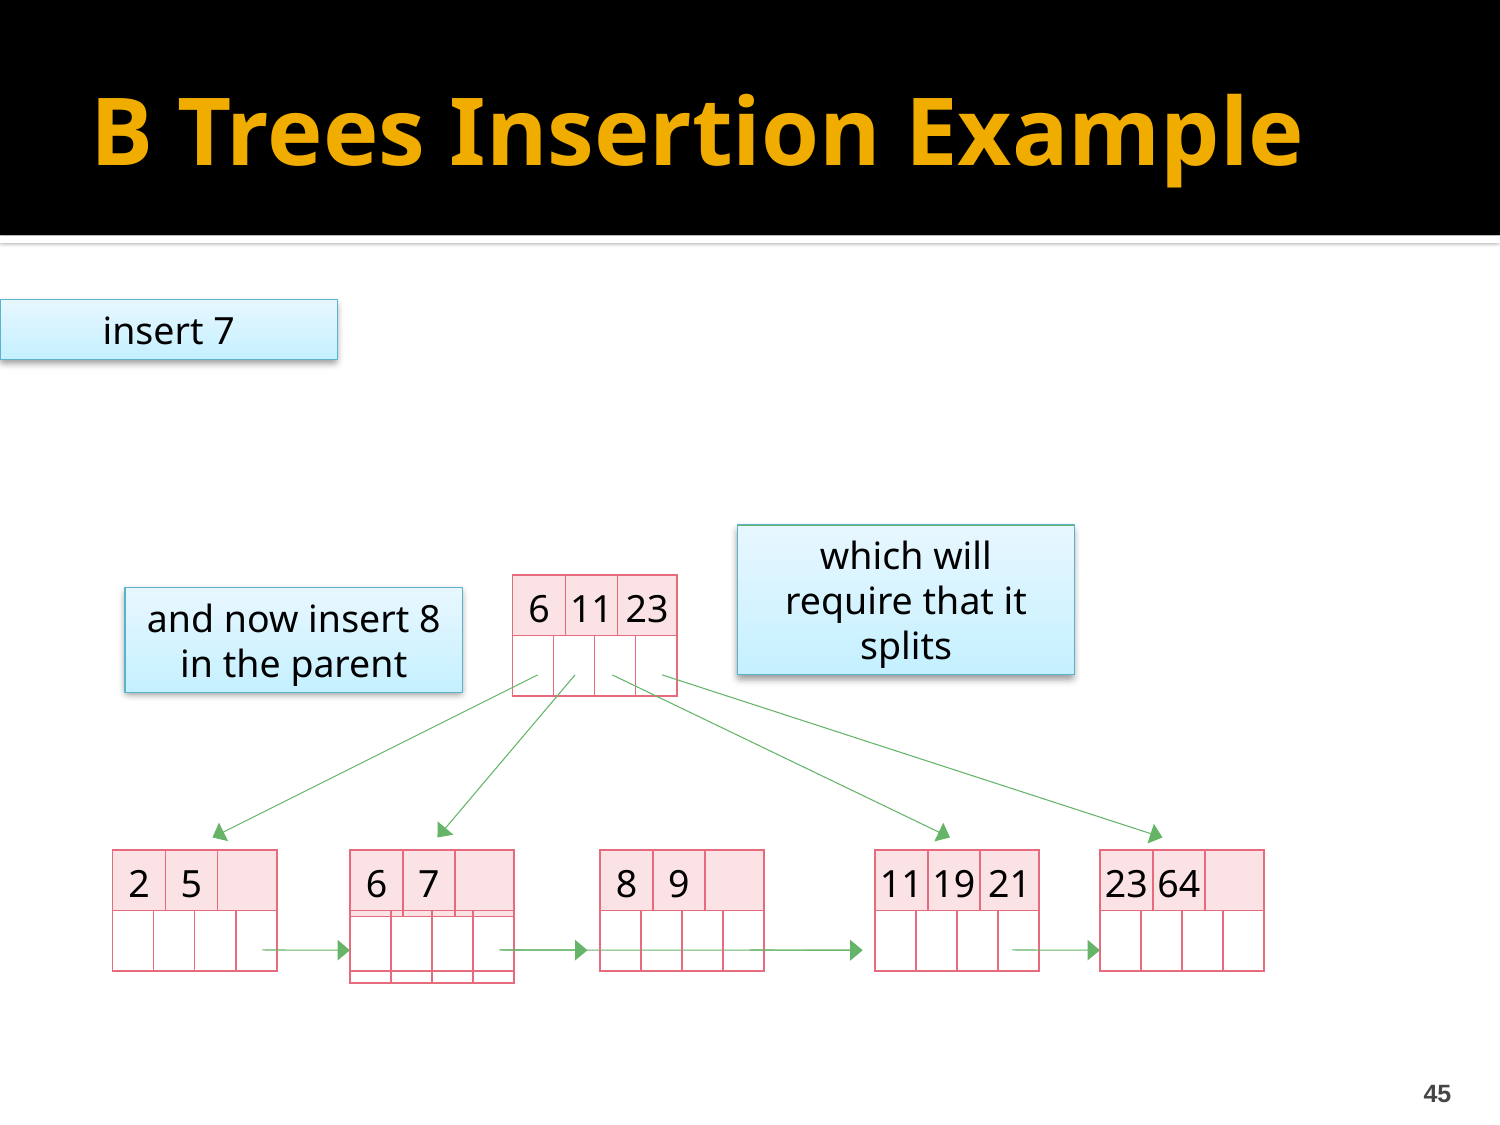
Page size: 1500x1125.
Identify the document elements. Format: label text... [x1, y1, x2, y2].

table_cell [392, 972, 431, 982]
table_cell [642, 911, 681, 949]
table_cell [876, 911, 915, 970]
table_cell [958, 911, 997, 970]
table_cell [195, 911, 235, 970]
table_cell [642, 958, 681, 970]
table_header 11 [876, 851, 927, 910]
table_header 9 [654, 851, 704, 910]
table_cell [513, 636, 553, 686]
table_cell [351, 911, 390, 970]
text_box and now insert 8 in the parent [124, 587, 463, 693]
table_header 2 [113, 851, 165, 910]
table_cell [433, 972, 472, 982]
table_cell [433, 911, 472, 970]
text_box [612, 674, 662, 838]
text_box insert 7 [0, 299, 338, 360]
table_header 19 [929, 851, 979, 910]
table_cell [683, 958, 722, 970]
table_cell [1142, 911, 1181, 970]
table_cell [113, 911, 153, 970]
table_header 8 [601, 851, 652, 910]
table_header 23 [1101, 851, 1152, 910]
table_cell [474, 911, 513, 970]
table_cell [1101, 911, 1140, 970]
table_header 23 [618, 576, 676, 635]
table_header 7 [404, 851, 454, 910]
table_cell [747, 951, 763, 958]
text_box which will require that it splits [737, 524, 1075, 674]
table_cell [474, 972, 513, 982]
table_header 11 [566, 576, 617, 635]
table_cell [554, 636, 594, 695]
slide_number 45 [1345, 1062, 1467, 1108]
table_header [706, 851, 763, 910]
table_header 64 [1154, 851, 1204, 910]
table_header [456, 851, 513, 910]
table_cell [683, 911, 722, 949]
table_cell [999, 911, 1038, 970]
table_cell [501, 951, 513, 958]
title B Trees Insertion Example [75, 24, 1425, 231]
table_header [218, 851, 276, 910]
table_header [1206, 851, 1263, 910]
table_cell [601, 958, 640, 970]
table_header 6 [351, 851, 402, 910]
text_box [212, 674, 538, 838]
table_cell [154, 911, 194, 970]
table_header 5 [166, 851, 217, 910]
table_cell [601, 911, 640, 949]
table_cell [724, 958, 763, 970]
table_cell [724, 911, 763, 949]
table_cell [1224, 911, 1263, 970]
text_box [543, 687, 588, 825]
table_header 21 [981, 851, 1038, 910]
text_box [662, 674, 1163, 838]
table_cell [636, 636, 676, 674]
table_header 6 [513, 576, 565, 635]
table_cell [595, 636, 635, 695]
table_cell [392, 911, 431, 970]
table_cell [237, 911, 276, 970]
table_cell [1183, 911, 1222, 970]
table_cell [917, 911, 956, 970]
table_cell [351, 972, 390, 982]
